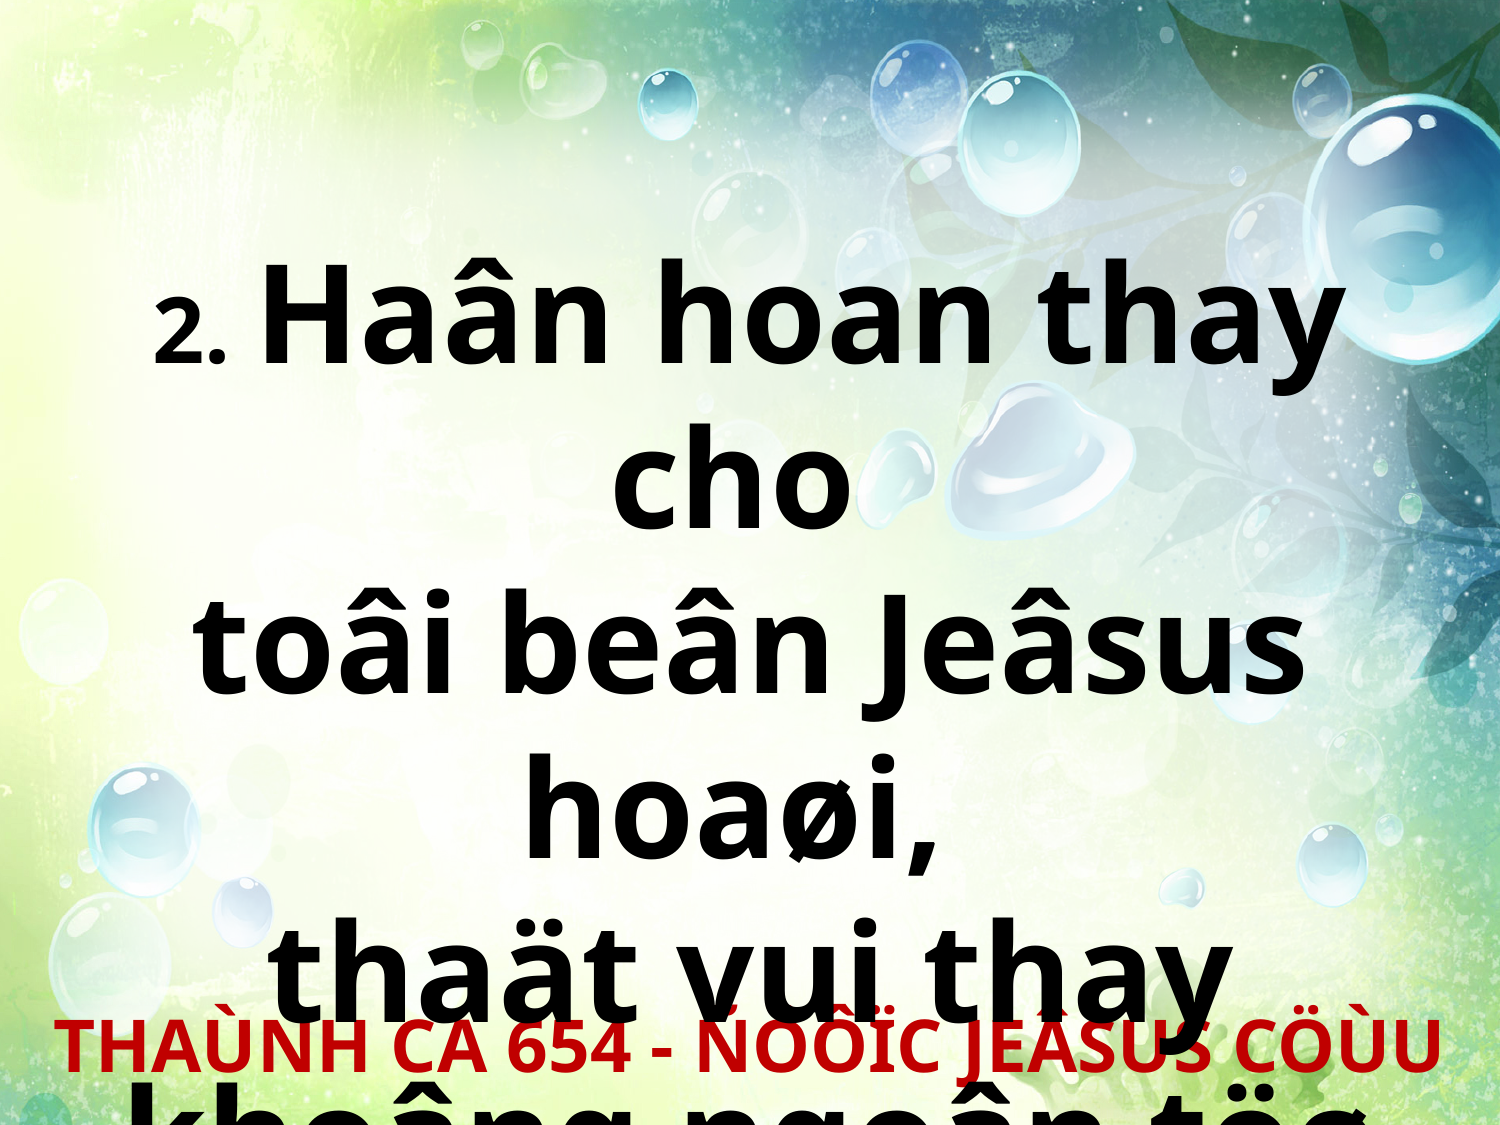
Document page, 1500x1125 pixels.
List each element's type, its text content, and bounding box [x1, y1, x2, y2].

picture [0, 0, 1500, 218]
text_box 2. Haân hoan thay cho toâi beân Jeâsus hoaøi, thaät vui thay khoâng ngoân töø phoâ dieãn. [0, 218, 1500, 1125]
